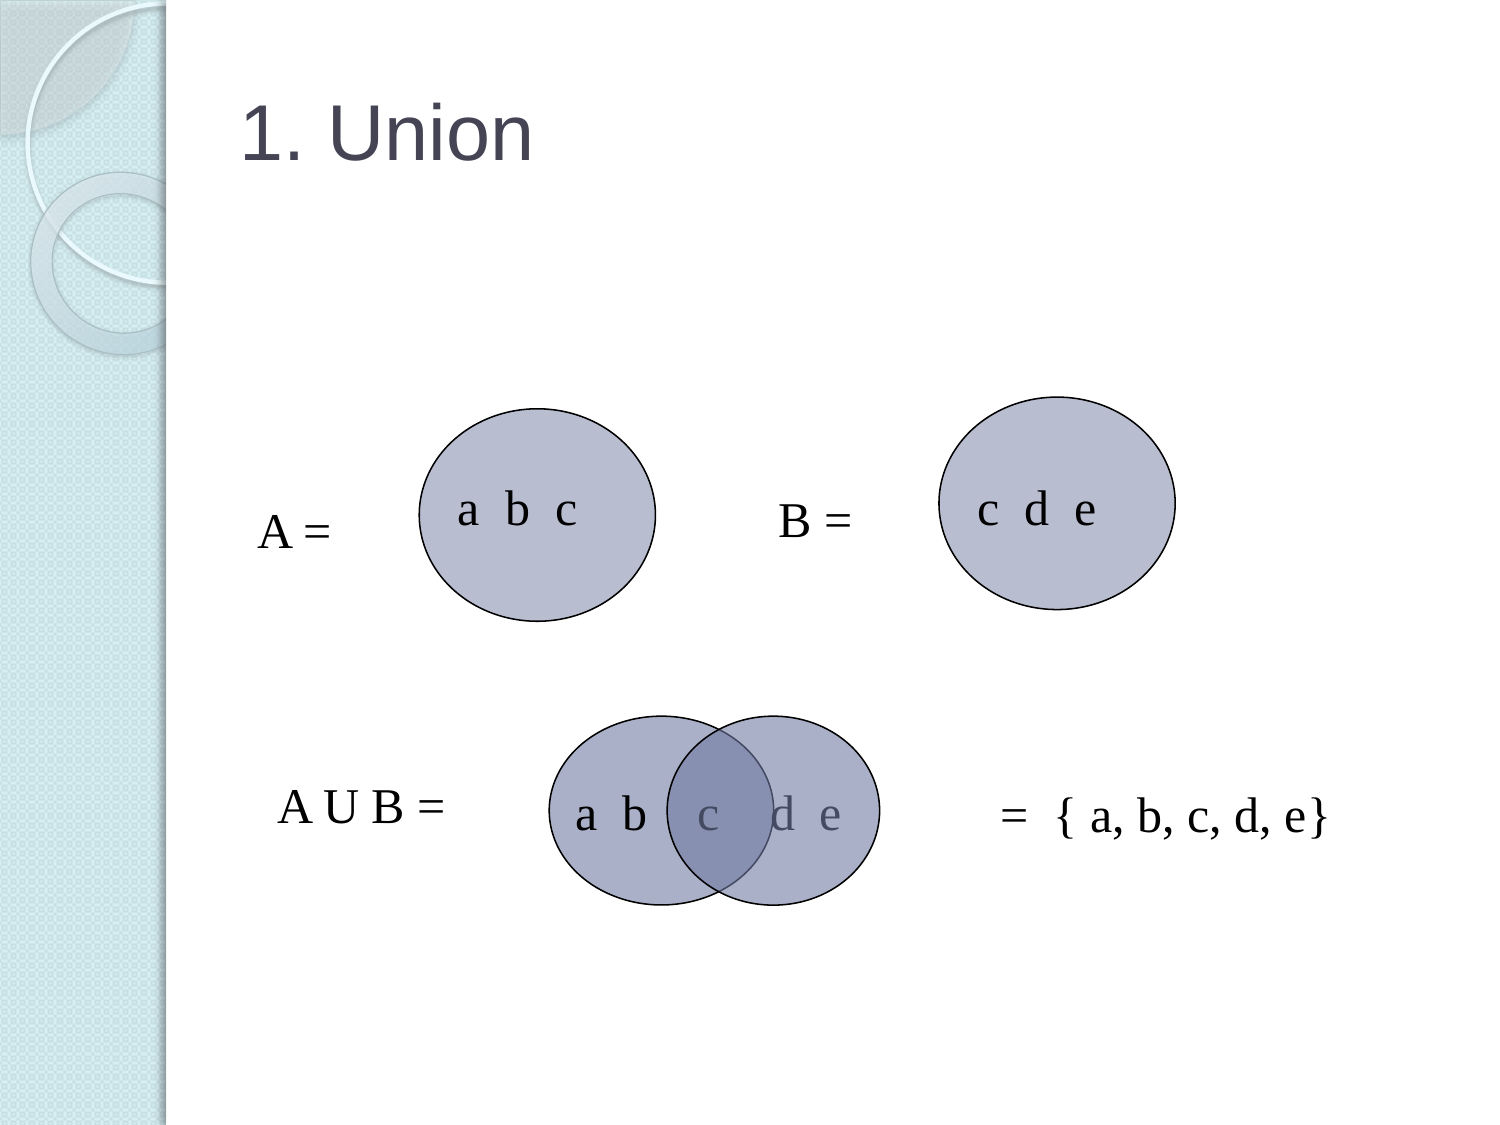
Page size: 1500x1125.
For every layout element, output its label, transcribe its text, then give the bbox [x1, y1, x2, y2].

text_box [667, 716, 880, 906]
text_box A U B = [262, 766, 502, 842]
text_box = { a, b, c, d, e} [986, 774, 1388, 850]
text_box a b c [442, 467, 621, 543]
title 1. Union [225, 45, 1436, 213]
list [147, 314, 1423, 1058]
text_box B = [763, 479, 878, 555]
text_box c d e [962, 467, 1140, 543]
text_box a b c d e [549, 716, 719, 905]
